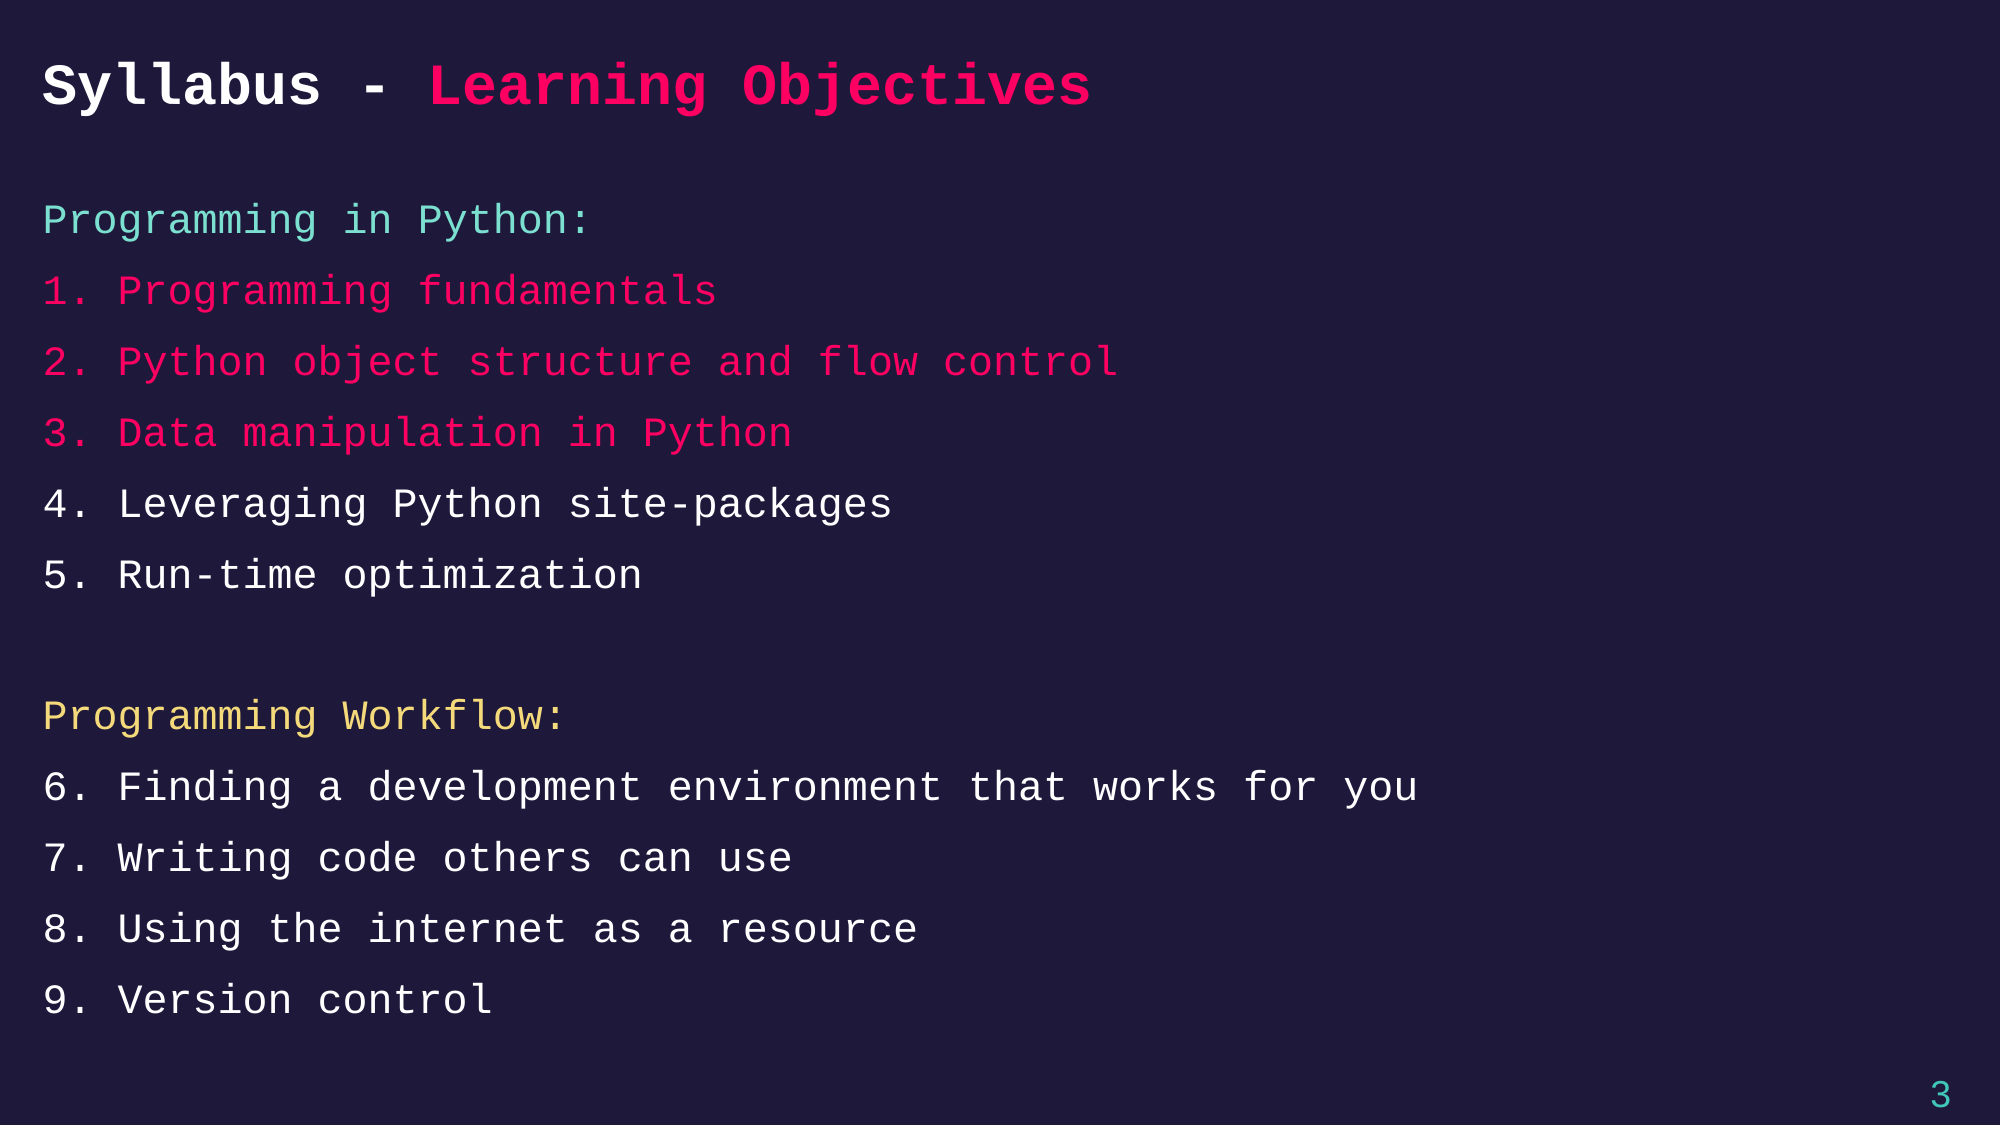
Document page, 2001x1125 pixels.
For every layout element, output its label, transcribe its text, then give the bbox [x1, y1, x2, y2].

title Syllabus - Learning Objectives [27, 29, 1973, 142]
list Programming in Python: Programming fundamentals Python object structure and flow control Data manipulation in Python Leveraging Python site-packages Run-time optimization Programming Workflow: Finding a development environment that works for you Writing code others can use Using the internet as a resource Version control [27, 184, 1973, 1074]
